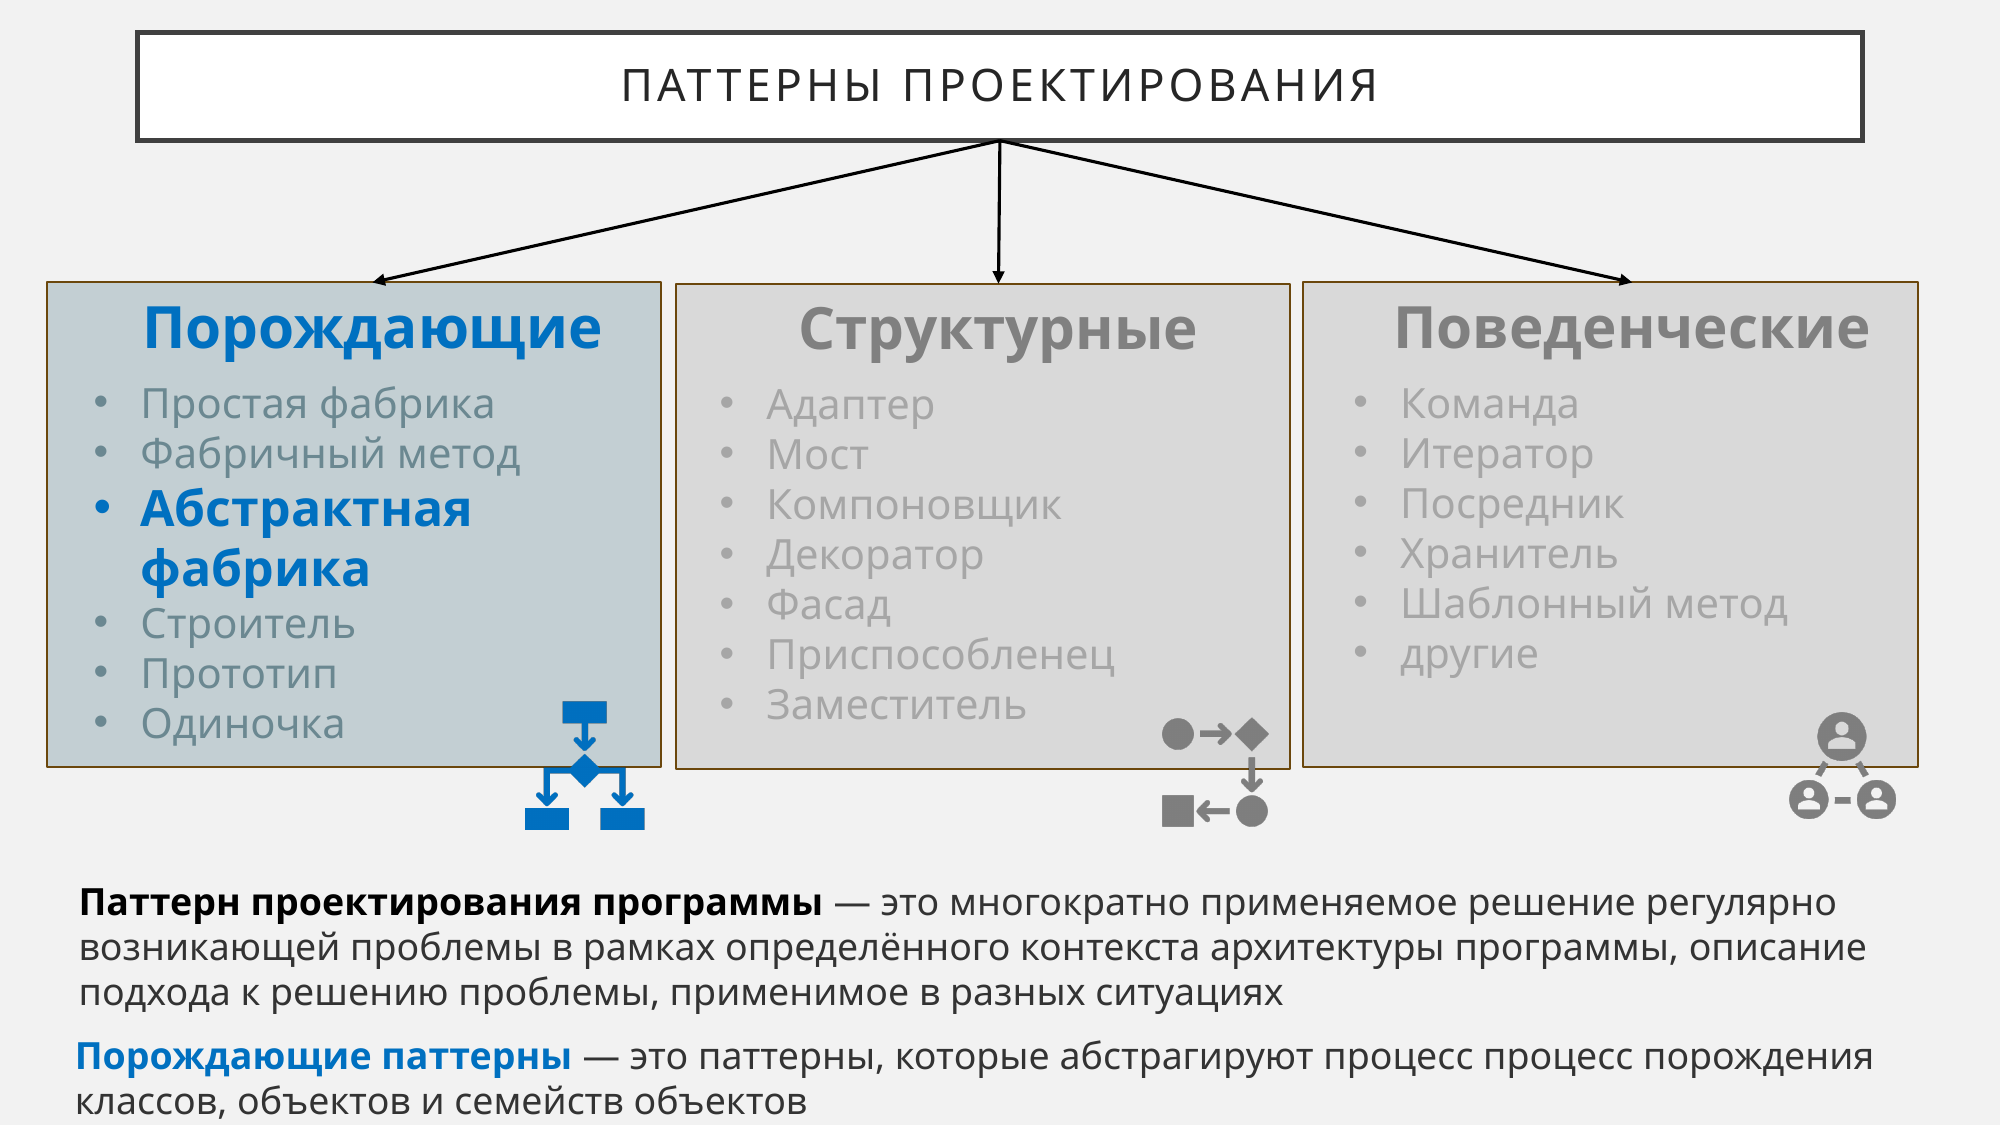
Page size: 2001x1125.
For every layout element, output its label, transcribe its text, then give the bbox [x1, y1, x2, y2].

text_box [372, 140, 1000, 283]
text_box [1306, 282, 1940, 768]
text_box Паттерн проектирования программы — это многократно применяемое решение регулярно возникающей проблемы в рамках определённого контекста архитектуры программы, описание подхода к решению проблемы, применимое в разных ситуациях [63, 870, 1903, 1021]
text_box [1000, 140, 1633, 283]
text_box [46, 282, 675, 768]
text_box Порождающие паттерны — это паттерны, которые абстрагируют процесс процесс порождения классов, объектов и семейств объектов [60, 1024, 1936, 1125]
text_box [675, 283, 1306, 769]
picture [1140, 696, 1291, 847]
picture [509, 690, 660, 841]
picture [1767, 690, 1918, 841]
title Паттерны проектирования [135, 30, 1865, 143]
